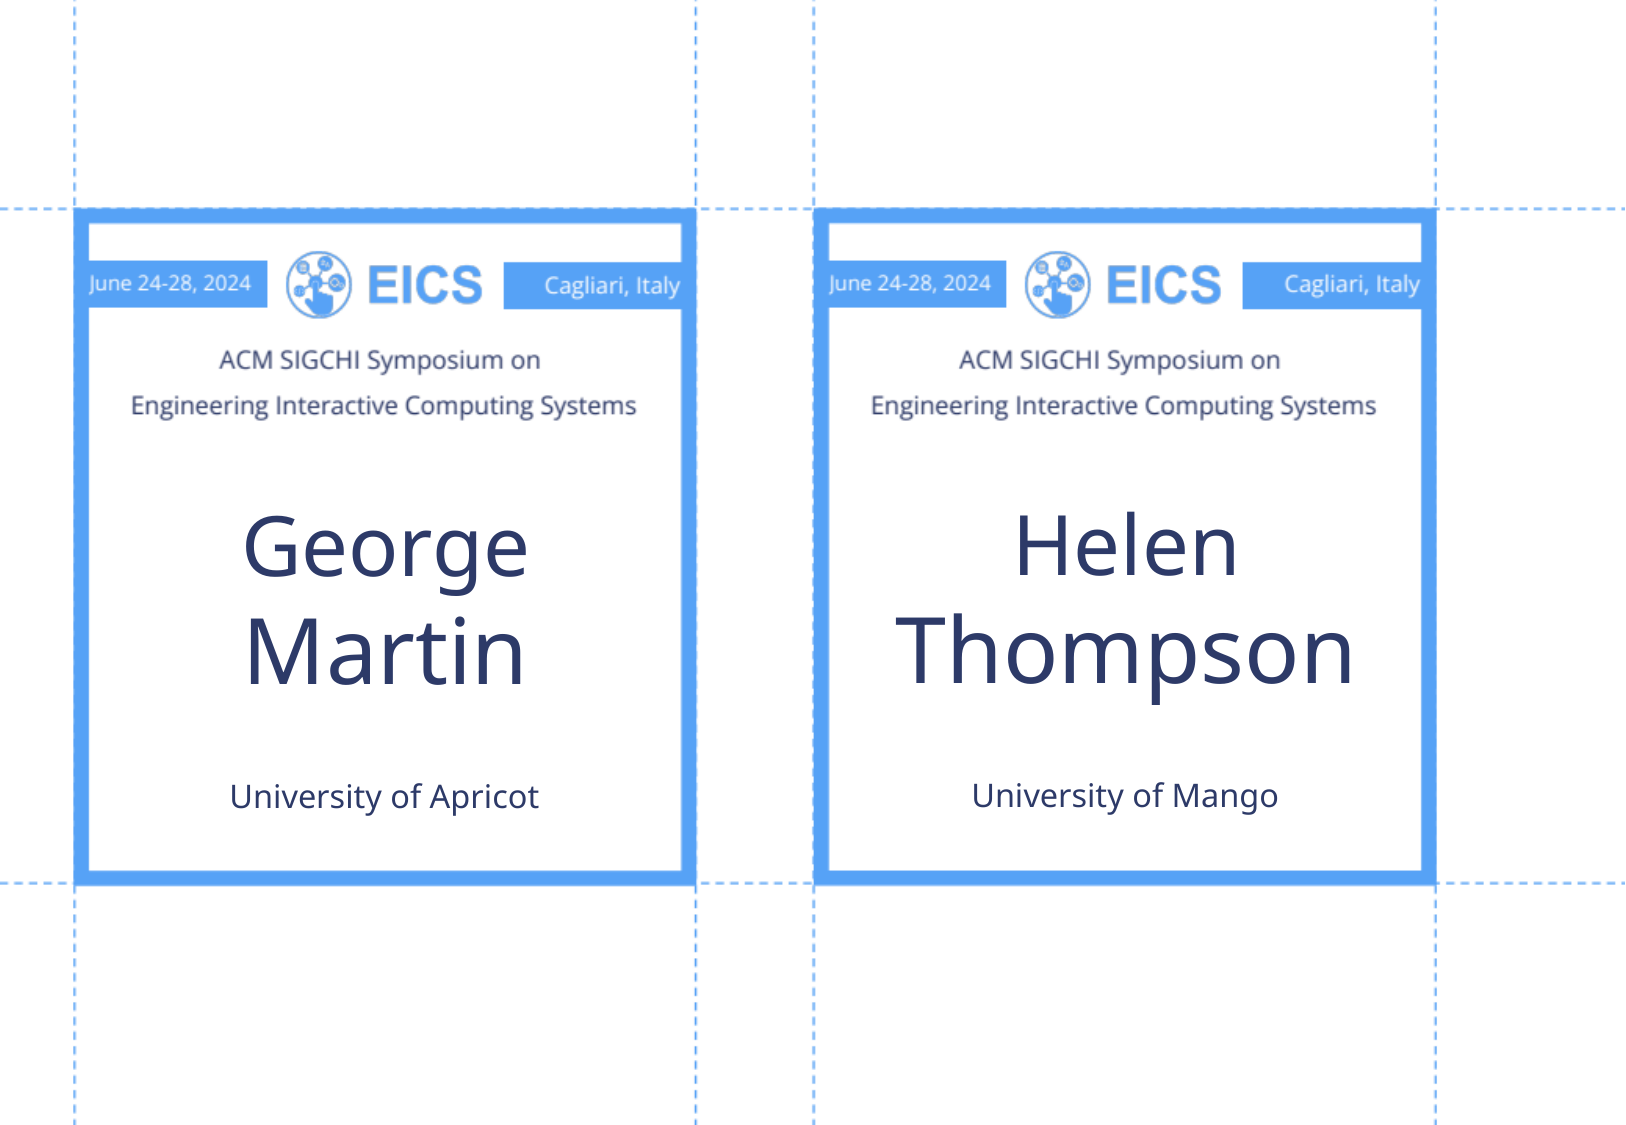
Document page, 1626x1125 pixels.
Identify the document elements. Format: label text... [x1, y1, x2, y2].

text_box University of Apricot [214, 768, 555, 823]
text_box Helen Thompson [880, 484, 1373, 710]
text_box University of Mango [956, 767, 1295, 822]
text_box George Martin [226, 485, 546, 711]
